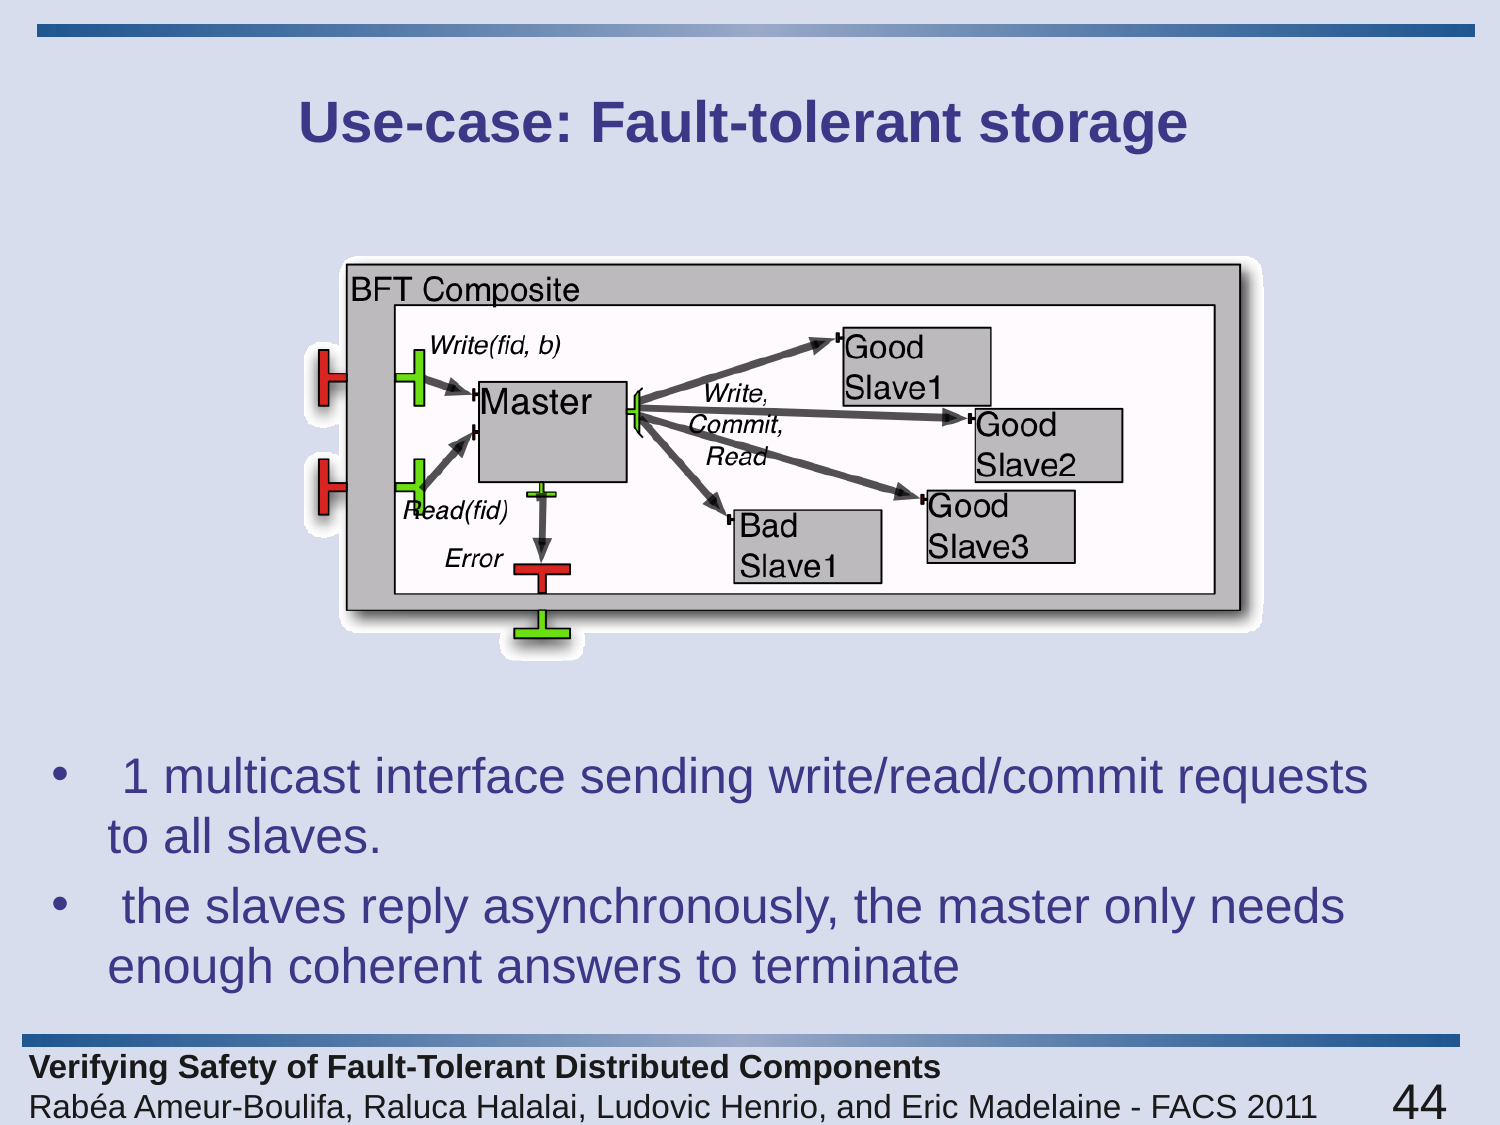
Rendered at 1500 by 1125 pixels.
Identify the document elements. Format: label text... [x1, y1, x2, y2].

picture [296, 222, 1266, 661]
title Use-case: Fault-tolerant storage [66, 50, 1423, 188]
text_box 1 multicast interface sending write/read/commit requests to all slaves. the slaves reply asynchronously, the master only needs enough coherent answers to terminate [36, 735, 1415, 1017]
text_box Verifying Safety of Fault-Tolerant Distributed Components Rabéa Ameur-Boulifa, Raluca Halalai, Ludovic Henrio, and Eric Madelaine - FACS 2011 [13, 1037, 1481, 1125]
